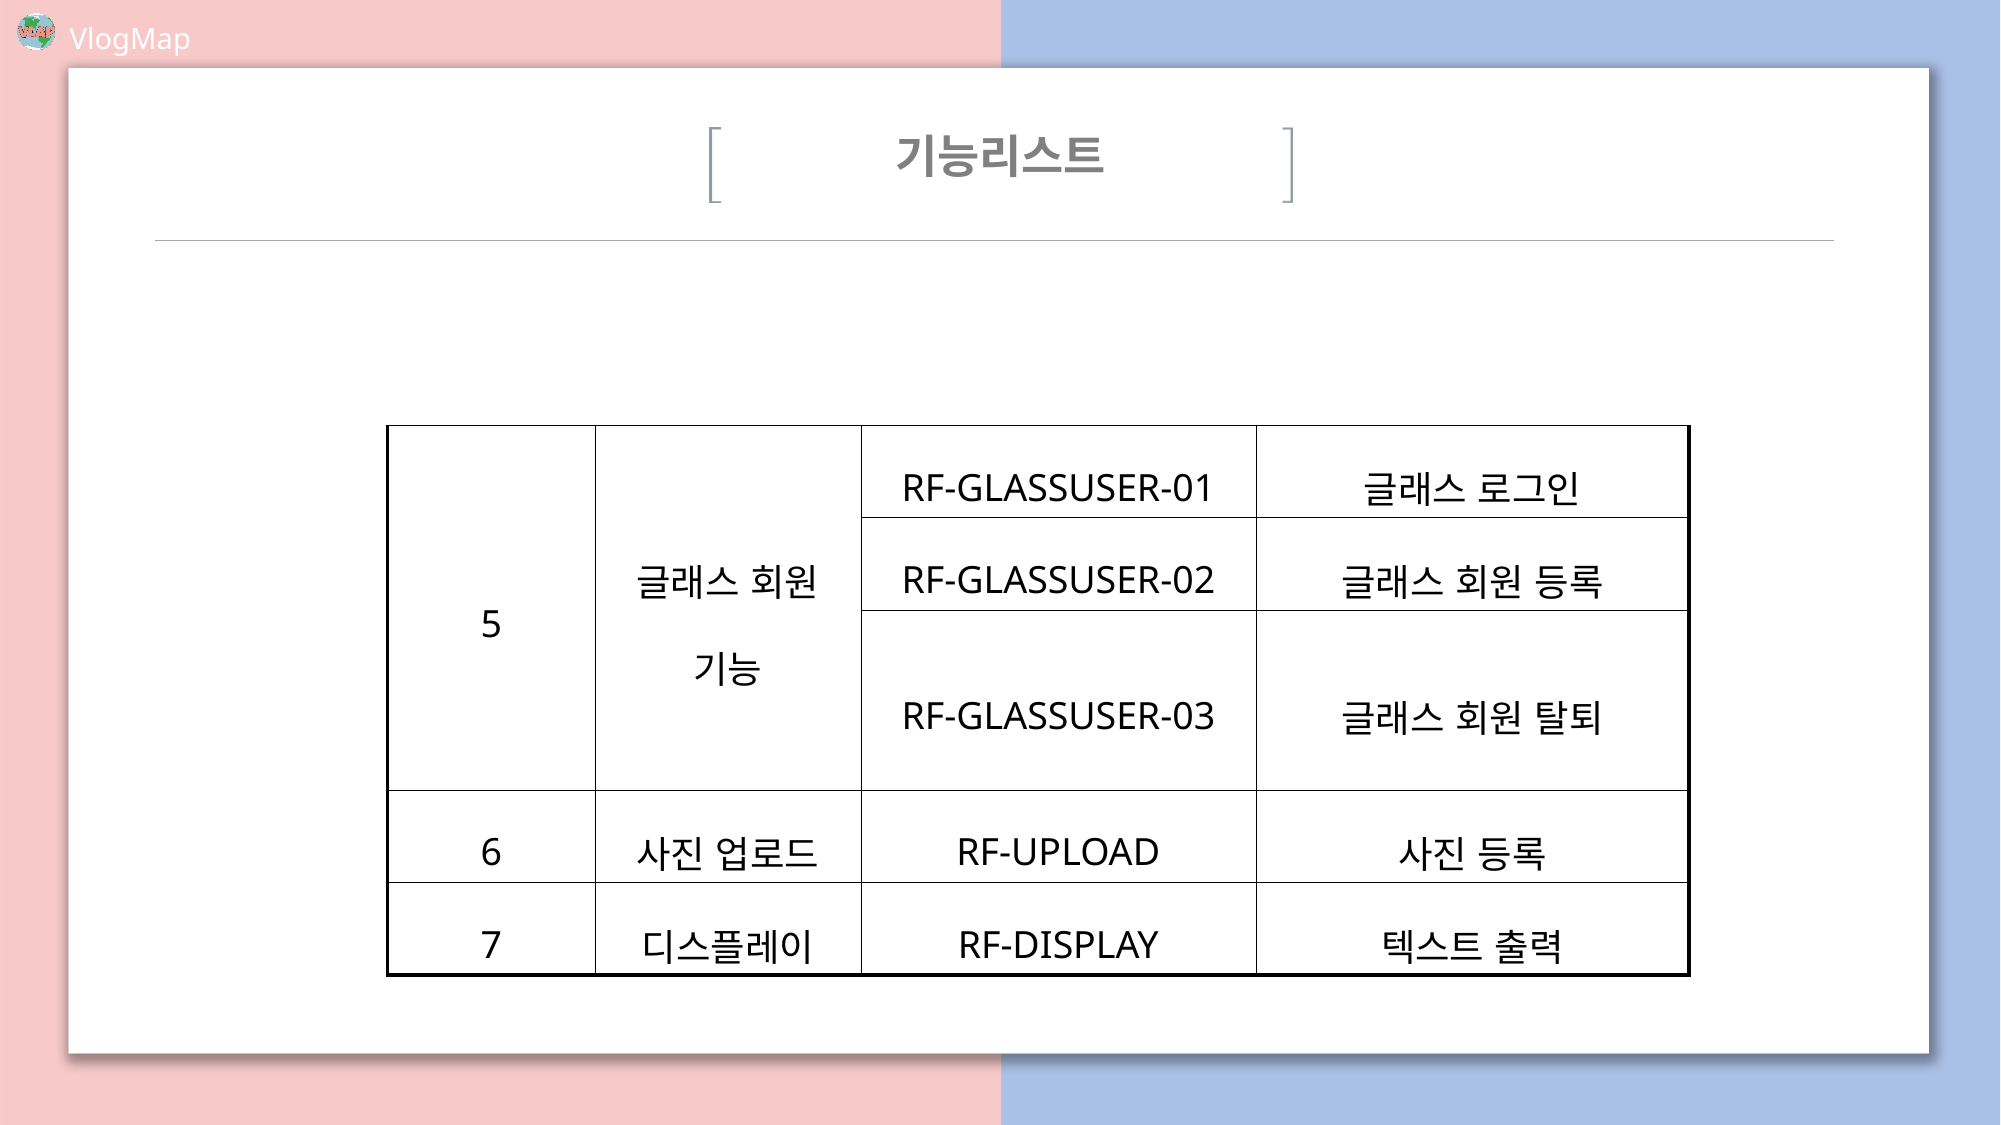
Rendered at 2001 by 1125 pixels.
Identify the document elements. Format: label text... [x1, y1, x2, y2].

table_header 5 [389, 426, 595, 790]
table_cell 글래스 회원 등록 [1257, 518, 1687, 610]
table_cell RF-DISPLAY [862, 883, 1256, 973]
table_header 글래스 로그인 [1257, 426, 1687, 517]
picture [0, 0, 2001, 1125]
table_cell RF-UPLOAD [862, 791, 1256, 882]
text_box VlogMap [54, 13, 672, 95]
table_cell 사진 등록 [1257, 791, 1687, 882]
table_cell 텍스트 출력 [1257, 883, 1687, 973]
table_cell 사진 업로드 [596, 791, 861, 882]
table_cell 글래스 회원 탈퇴 [1257, 611, 1687, 790]
table_cell 6 [389, 791, 595, 882]
text_box 기능리스트 [363, 102, 1639, 209]
table_cell 7 [389, 883, 595, 973]
table_header RF-GLASSUSER-01 [862, 426, 1256, 517]
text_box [709, 127, 1293, 203]
table_cell 디스플레이 [596, 883, 861, 973]
table_cell RF-GLASSUSER-03 [862, 611, 1256, 790]
table_cell RF-GLASSUSER-02 [862, 518, 1256, 610]
table_header 글래스 회원 기능 [596, 426, 861, 790]
